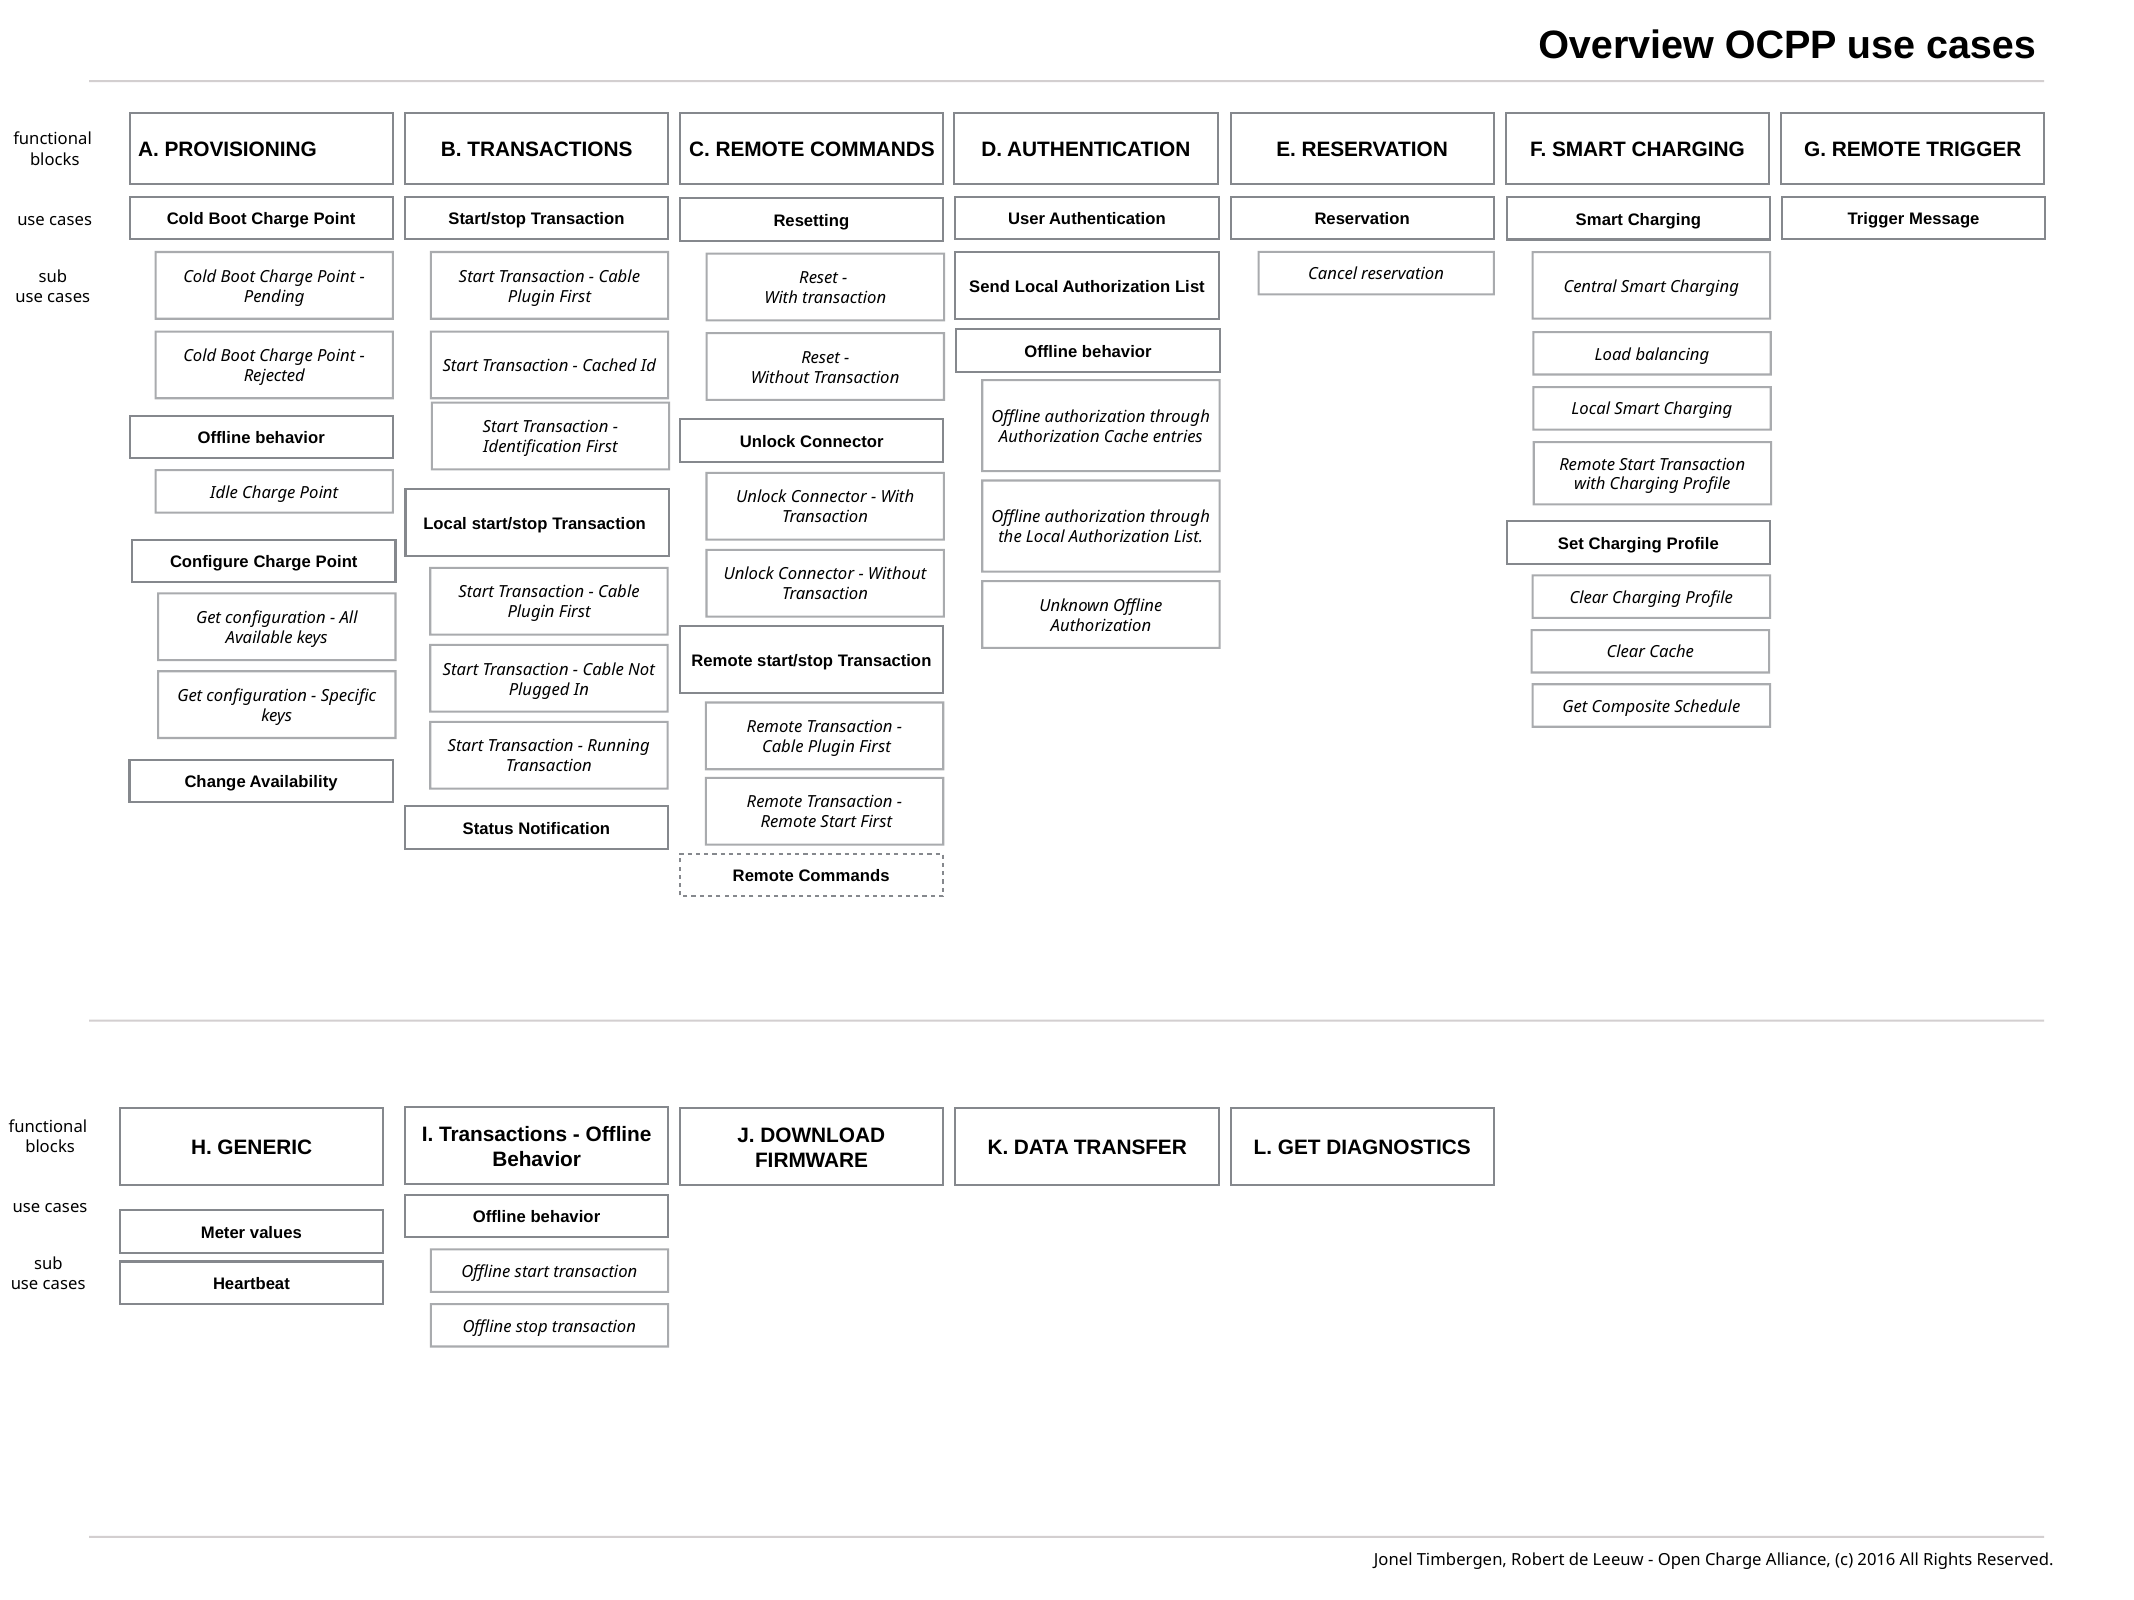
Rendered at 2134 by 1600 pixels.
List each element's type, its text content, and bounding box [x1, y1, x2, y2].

text_box Reservation [1230, 196, 1494, 240]
text_box Status Notification [405, 806, 669, 849]
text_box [679, 626, 944, 845]
text_box Unknown Offline Authorization [982, 581, 1220, 648]
text_box Reset - Without Transaction [706, 333, 944, 400]
text_box functional blocks [0, 1107, 101, 1164]
text_box Meter values [119, 1210, 384, 1253]
text_box Clear Cache [1531, 630, 1770, 673]
text_box Offline authorization through the Local Authorization List. [982, 480, 1220, 572]
text_box Configure Charge Point [132, 539, 396, 583]
text_box Get Composite Schedule [1532, 684, 1771, 727]
text_box J. DOWNLOAD FIRMWARE [679, 1107, 943, 1185]
text_box Load balancing [1533, 332, 1771, 375]
text_box Offline authorization through Authorization Cache entries [982, 380, 1220, 472]
text_box Start Transaction - Cable Not Plugged In [430, 644, 668, 712]
text_box User Authentication [955, 196, 1219, 240]
text_box Cold Boot Charge Point - Rejected [155, 331, 393, 399]
text_box D. AUTHENTICATION [954, 112, 1218, 184]
text_box sub use cases [2, 1244, 95, 1302]
text_box Send Local Authorization List [955, 251, 1219, 319]
text_box Start Transaction - Running Transaction [430, 721, 668, 789]
text_box Trigger Message [1782, 196, 2046, 240]
text_box G. Remote Trigger [1781, 112, 2045, 184]
text_box Cold Boot Charge Point - Pending [155, 251, 393, 319]
text_box Start Transaction - Identification First [431, 402, 670, 470]
text_box Get configuration - Specific keys [158, 671, 396, 739]
text_box L. GET DIAGNOSTICS [1230, 1107, 1494, 1185]
text_box Unlock Connector - Without Transaction [706, 549, 944, 617]
text_box Heartbeat [119, 1261, 384, 1304]
text_box H. GENERIC [119, 1107, 384, 1185]
text_box Local start/stop Transaction [405, 489, 669, 557]
text_box Offline behavior [129, 415, 393, 459]
text_box Local Smart Charging [1533, 387, 1771, 430]
text_box Cold Boot Charge Point [129, 196, 393, 240]
text_box Unlock Connector [680, 419, 944, 462]
text_box Set Charging Profile [1506, 521, 1771, 564]
text_box Jonel Timbergen, Robert de Leeuw - Open Charge Alliance, (c) 2016 All Rights Reserved. [1365, 1540, 2064, 1577]
text_box Idle Charge Point [155, 470, 393, 513]
text_box Smart Charging [1506, 197, 1771, 240]
text_box Get configuration - All Available keys [158, 593, 396, 661]
text_box Start Transaction - Cached Id [430, 331, 669, 399]
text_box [404, 1106, 669, 1347]
text_box Start/stop Transaction [405, 196, 669, 240]
text_box A. Provisioning [129, 112, 393, 184]
text_box Clear Charging Profile [1532, 575, 1771, 618]
text_box Overview OCPP use cases [1529, 10, 2045, 75]
text_box Change Availability [129, 759, 393, 803]
text_box Reset - With transaction [706, 253, 945, 321]
text_box use cases [8, 200, 101, 238]
text_box F. Smart Charging [1505, 112, 1770, 184]
text_box Unlock Connector - With Transaction [706, 472, 944, 540]
text_box Central Smart Charging [1532, 252, 1771, 319]
text_box Start Transaction - Cable Plugin First [430, 251, 669, 319]
text_box use cases [4, 1188, 97, 1225]
text_box Remote Commands [679, 853, 943, 897]
text_box K. DATA TRANSFER [955, 1107, 1219, 1185]
text_box C. Remote Commands [680, 112, 944, 184]
text_box sub use cases [7, 257, 99, 314]
text_box B. Transactions [405, 112, 669, 184]
text_box E. Reservation [1230, 112, 1494, 184]
text_box Remote Start Transaction with Charging Profile [1533, 442, 1772, 505]
text_box Offline behavior [956, 329, 1220, 372]
text_box Cancel reservation [1258, 251, 1494, 295]
text_box Resetting [680, 198, 944, 241]
text_box Start Transaction - Cable Plugin First [430, 567, 668, 635]
text_box functional blocks [4, 120, 105, 177]
